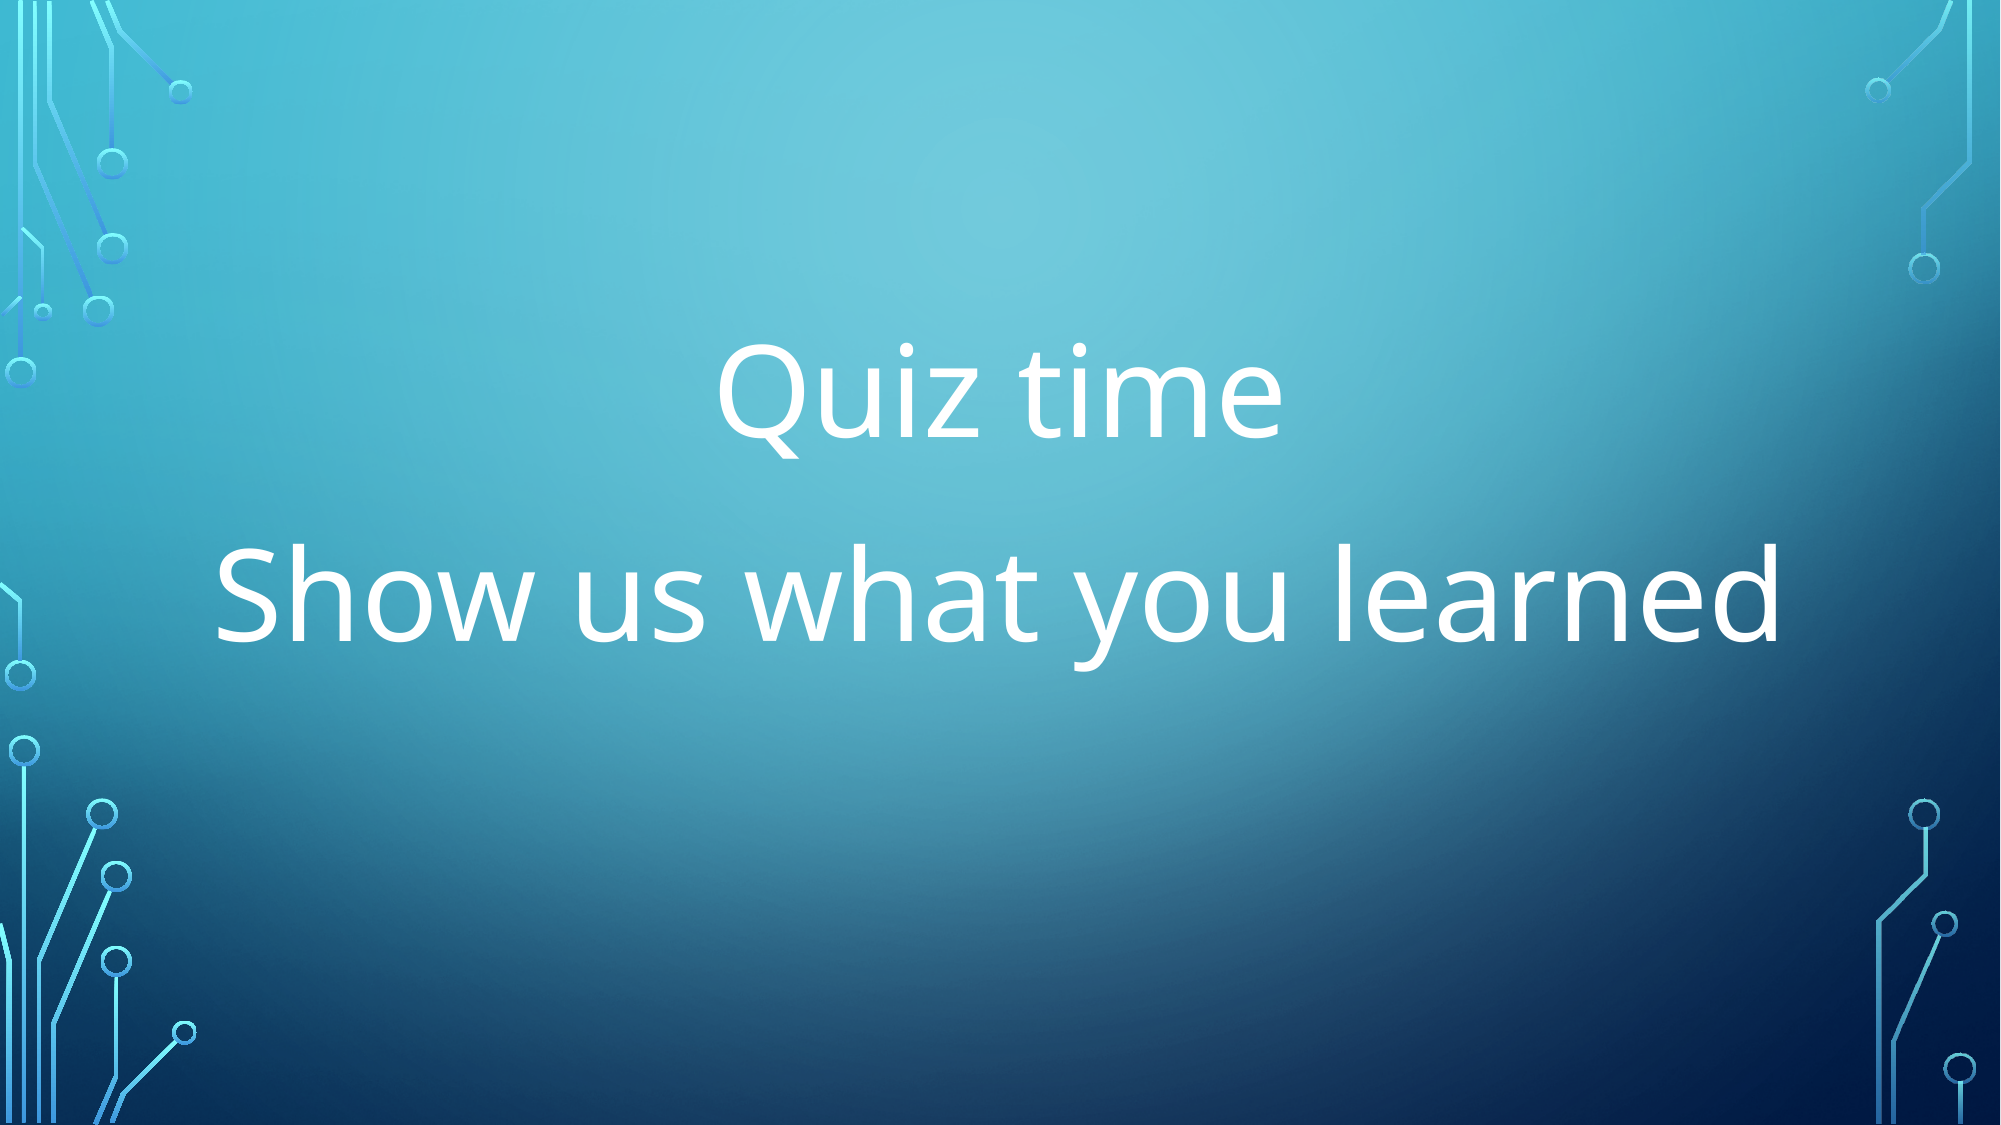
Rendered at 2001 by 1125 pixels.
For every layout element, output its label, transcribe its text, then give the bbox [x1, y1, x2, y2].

list Quiz time Show us what you learned [187, 272, 1813, 853]
